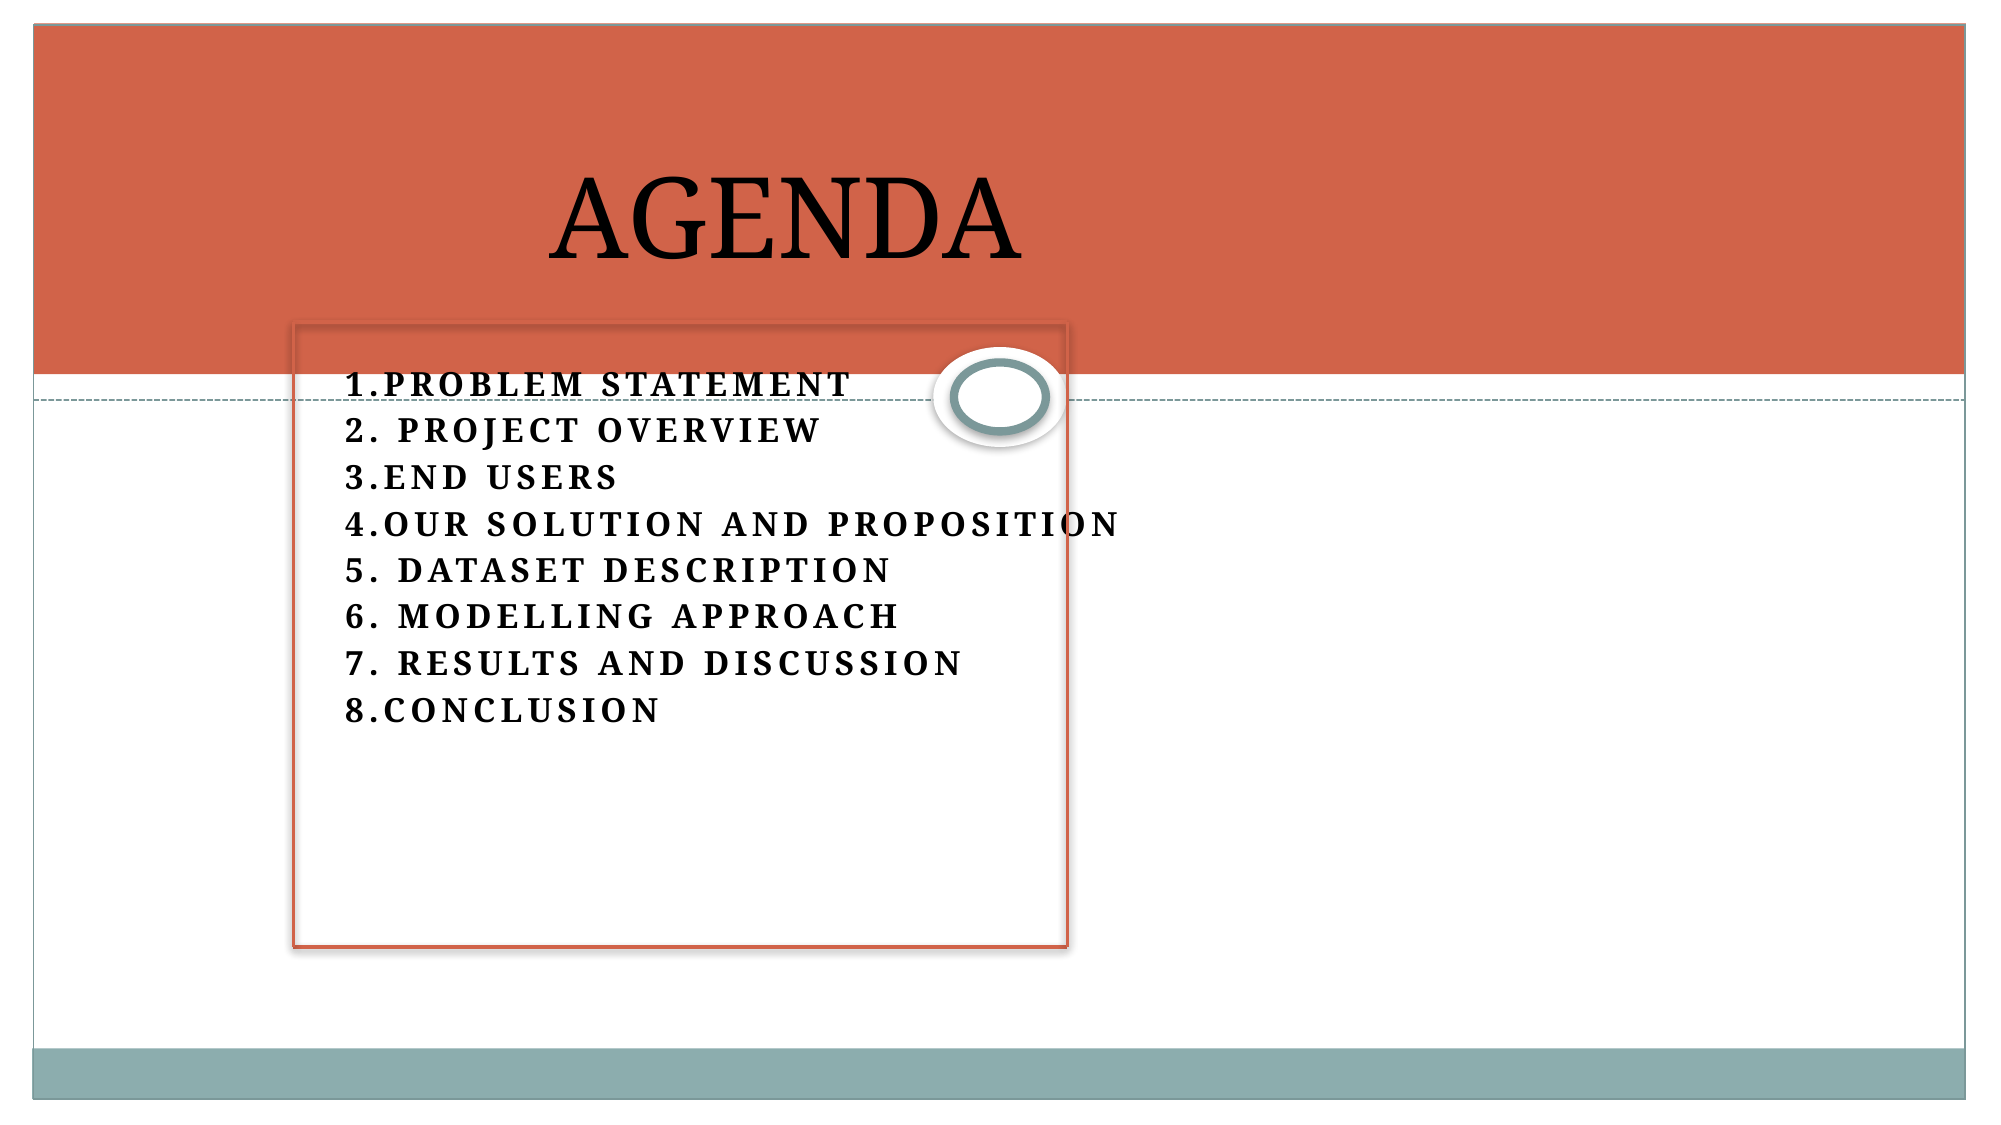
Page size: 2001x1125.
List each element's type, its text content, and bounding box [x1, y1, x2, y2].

list 1.Problem Statement 2. Project Overview 3.End Users 4.Our Solution and Proposition 5. Dataset Description 6. Modelling Approach 7. Results and Discussion 8.Conclusion [330, 355, 1242, 966]
title AGENDA [80, 130, 1491, 289]
